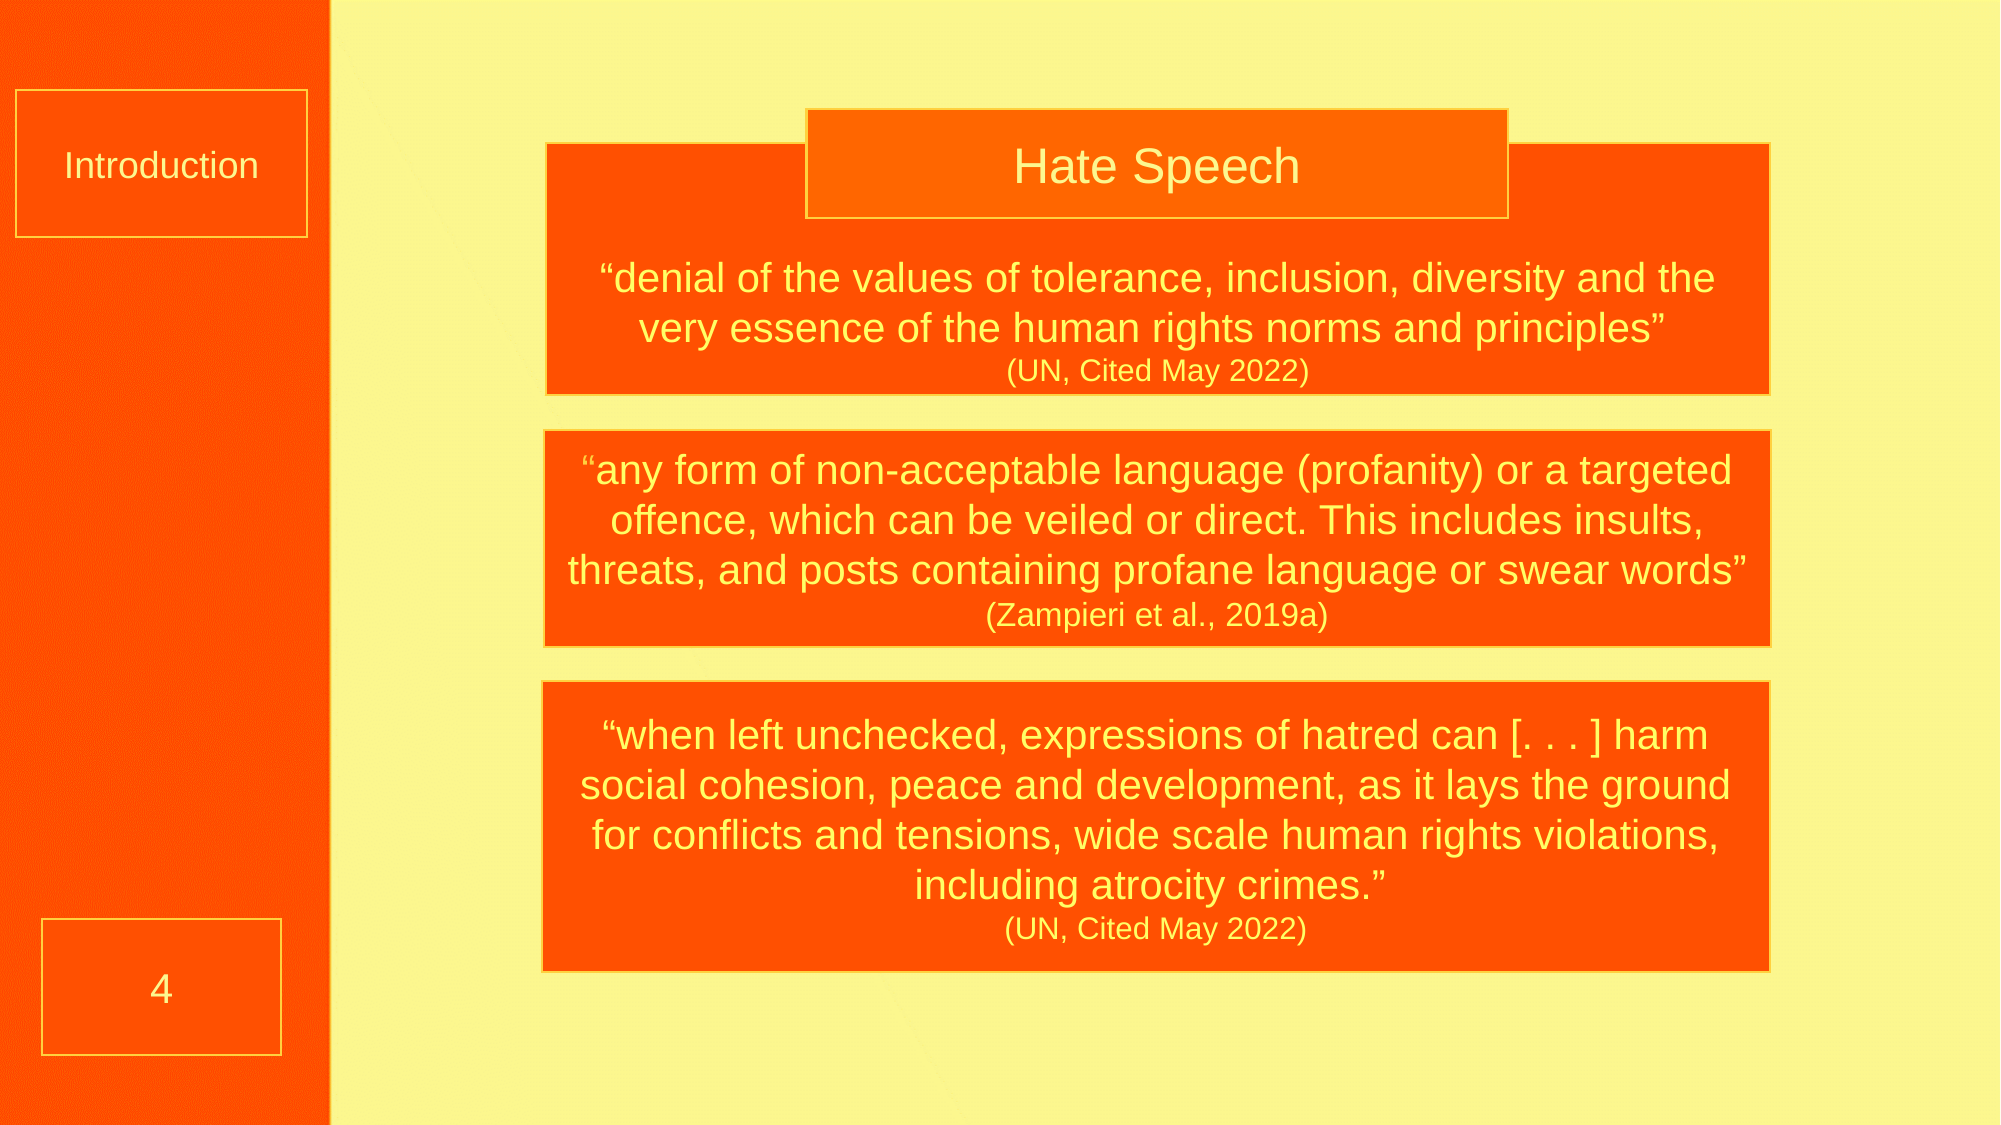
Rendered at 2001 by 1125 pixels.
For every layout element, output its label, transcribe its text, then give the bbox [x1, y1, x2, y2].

picture [0, 0, 2001, 1125]
text_box “any form of non-acceptable language (profanity) or a targeted offence, which can be veiled or direct. This includes insults, threats, and posts containing profane language or swear words” (Zampieri et al., 2019a) [543, 429, 1772, 647]
text_box Introduction [16, 89, 308, 238]
text_box “when left unchecked, expressions of hatred can [. . . ] harm social cohesion, peace and development, as it lays the ground for conflicts and tensions, wide scale human rights violations, including atrocity crimes.” (UN, Cited May 2022) [542, 681, 1770, 973]
text_box “denial of the values of tolerance, inclusion, diversity and the very essence of the human rights norms and principles” (UN, Cited May 2022) [546, 143, 1770, 396]
text_box 4 [42, 918, 282, 1056]
text_box Hate Speech [806, 108, 1509, 219]
